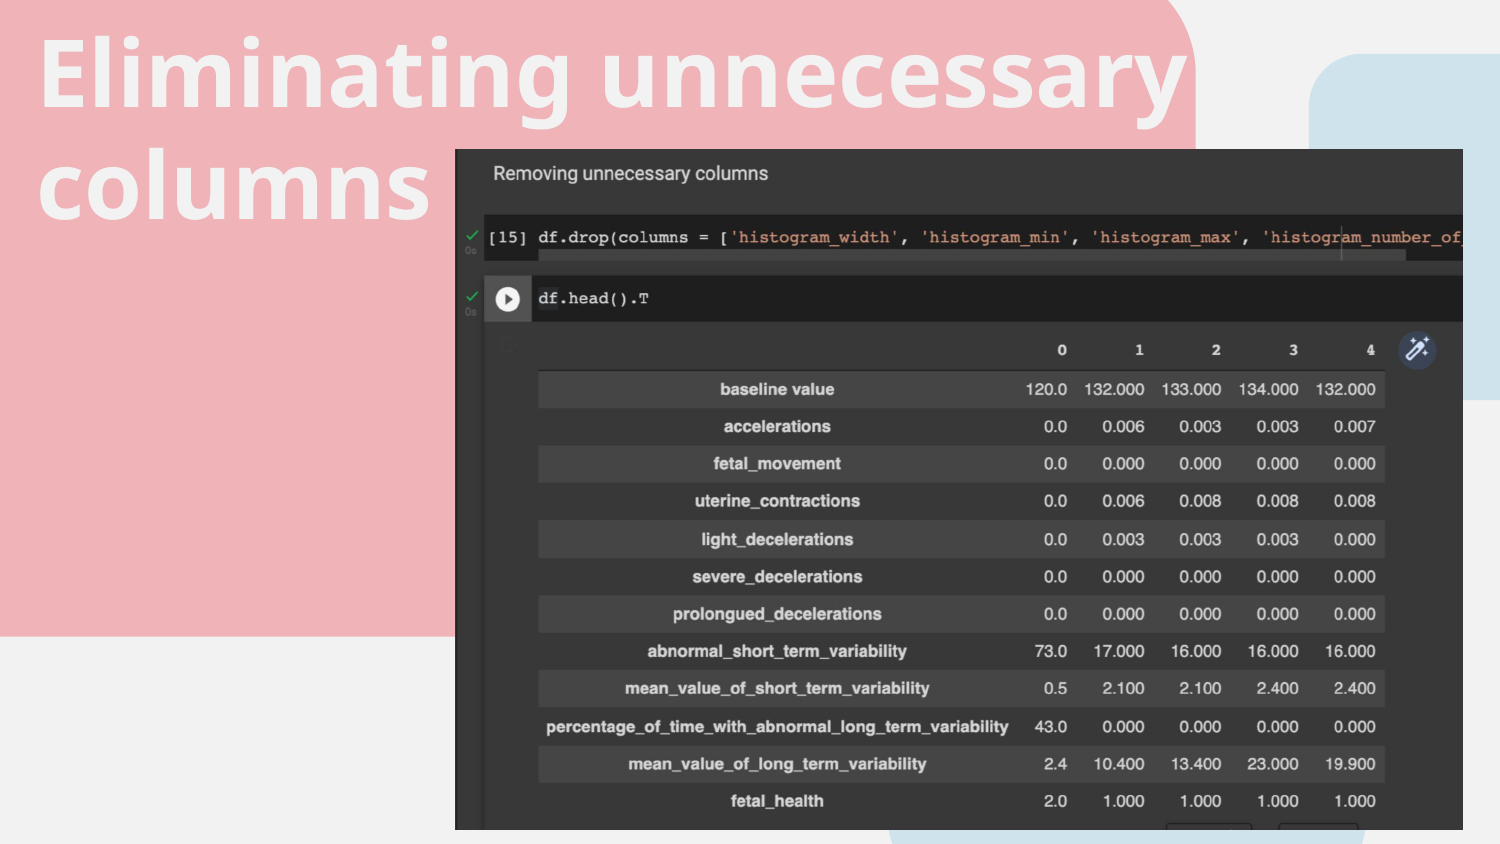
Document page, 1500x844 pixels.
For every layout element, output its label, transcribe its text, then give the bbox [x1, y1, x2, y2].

title Eliminating unnecessary columns [21, 0, 1209, 636]
picture [455, 149, 1463, 830]
